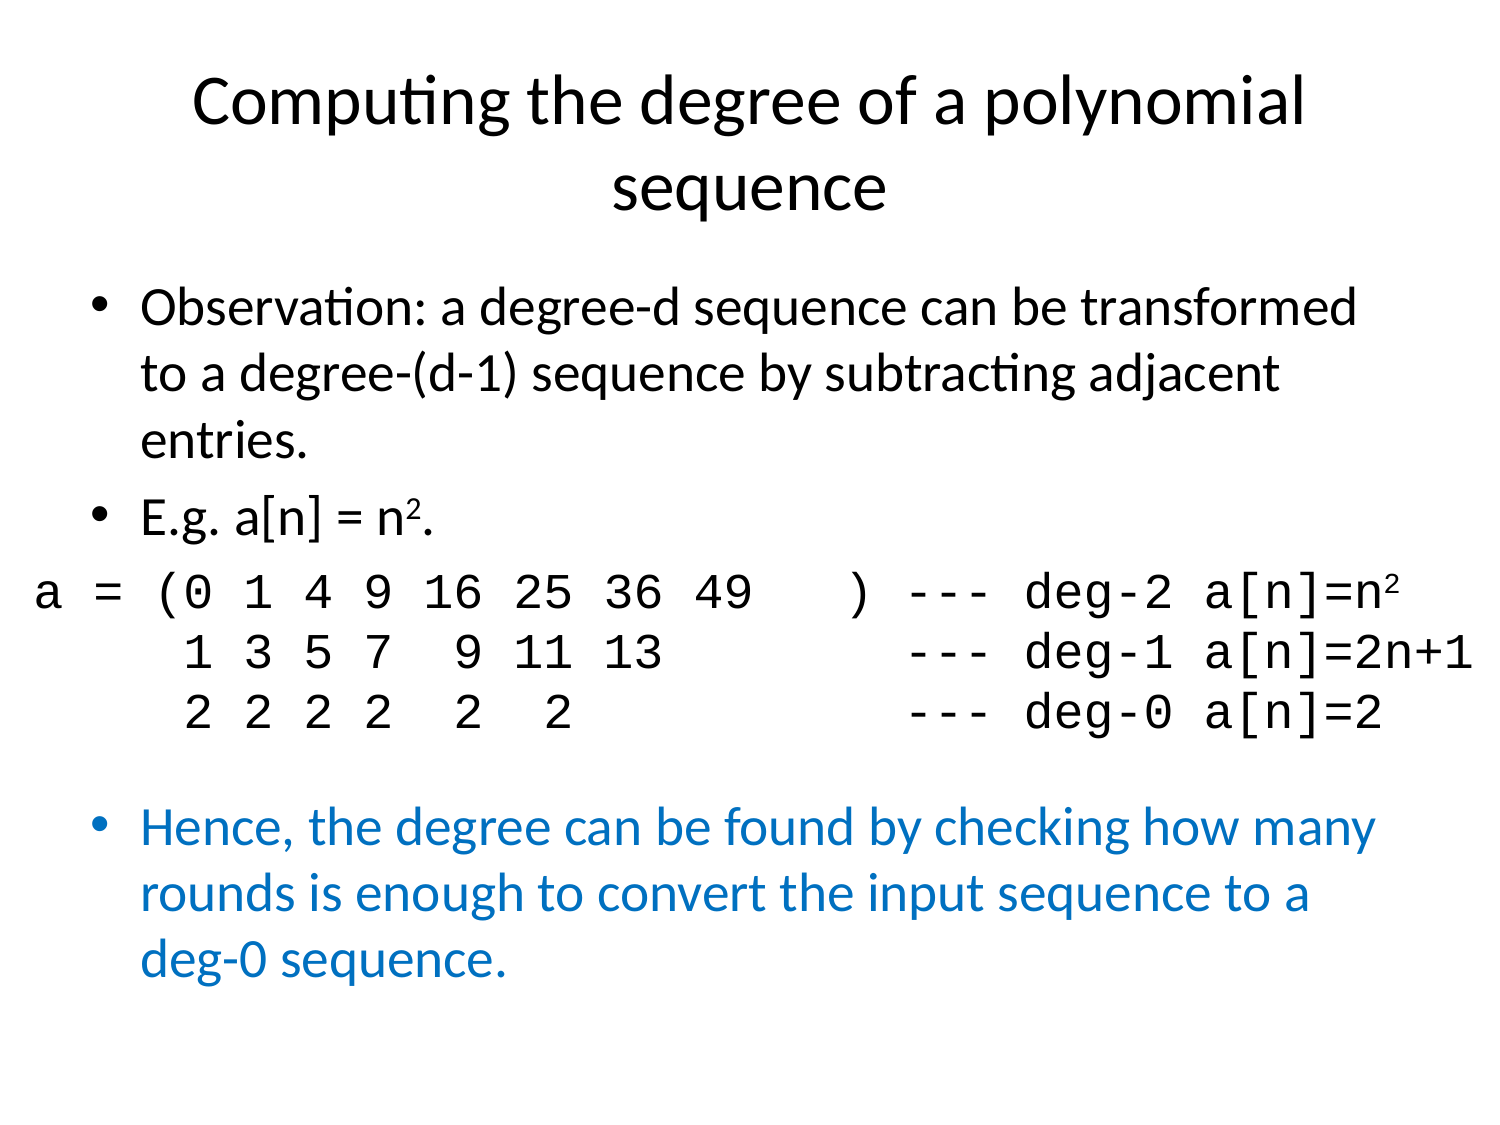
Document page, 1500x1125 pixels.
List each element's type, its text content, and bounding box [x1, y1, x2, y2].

list Observation: a degree-d sequence can be transformed to a degree-(d-1) sequence by subtracting adjacent entries. E.g. a[n] = n2. Hence, the degree can be found by checking how many rounds is enough to convert the input sequence to a deg-0 sequence. [75, 746, 1425, 1005]
text_box a = (0 1 4 9 16 25 36 49 ) --- deg-2 a[n]=n2 1 3 5 7 9 11 13 --- deg-1 a[n]=2n+1 2 2 2 2 2 2 --- deg-0 a[n]=2 [18, 550, 1489, 746]
title Computing the degree of a polynomial sequence [75, 45, 1425, 233]
list Observation: a degree-d sequence can be transformed to a degree-(d-1) sequence by subtracting adjacent entries. E.g. a[n] = n2. Hence, the degree can be found by checking how many rounds is enough to convert the input sequence to a deg-0 sequence. [75, 262, 1425, 550]
